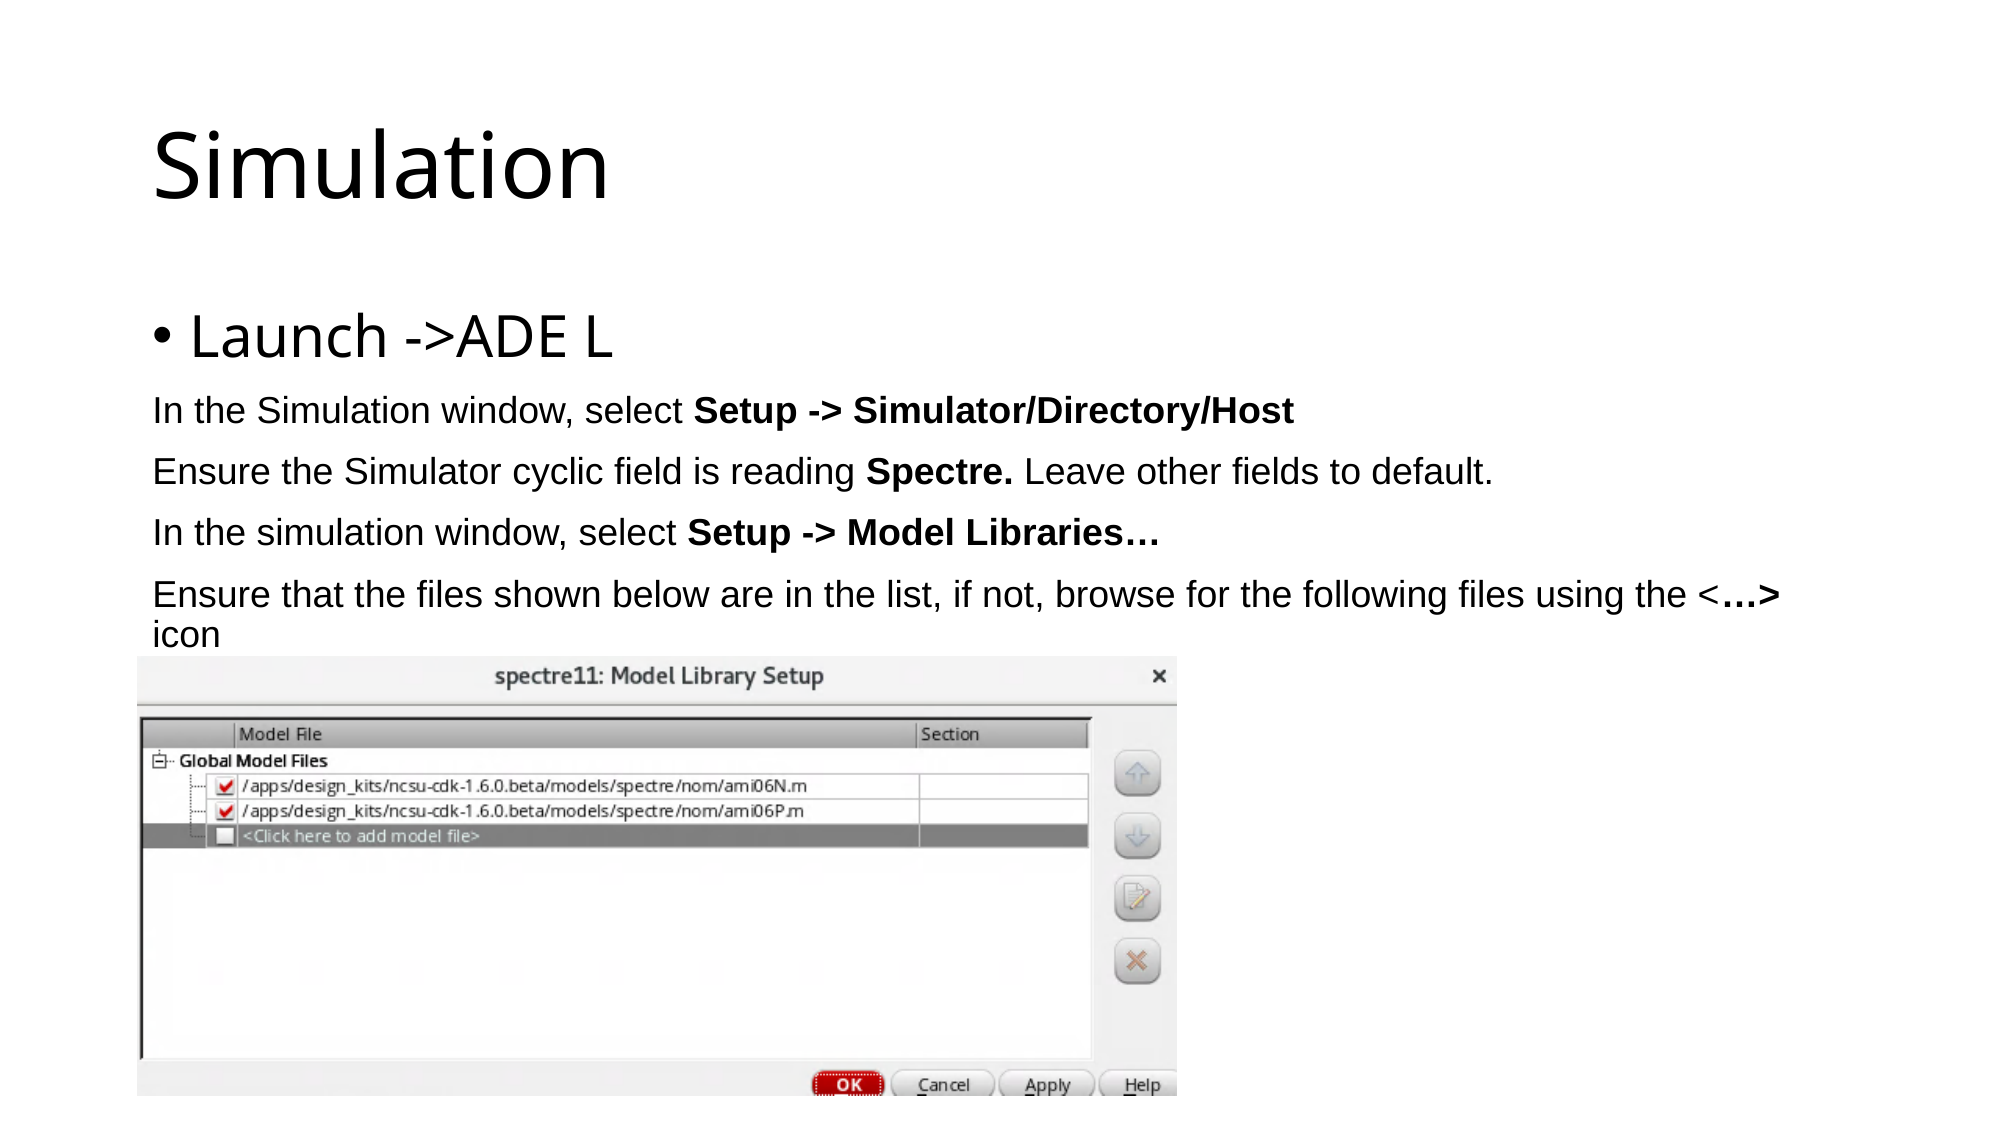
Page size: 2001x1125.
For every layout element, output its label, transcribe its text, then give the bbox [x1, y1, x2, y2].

list Launch ->ADE L In the Simulation window, select Setup -> Simulator/Directory/Host Ensure the Simulator cyclic field is reading Spectre. Leave other fields to default. In the simulation window, select Setup -> Model Libraries… Ensure that the files shown below are in the list, if not, browse for the following files using the <…> icon [137, 299, 1863, 1014]
title Simulation [137, 59, 1863, 278]
picture [137, 656, 1177, 1096]
